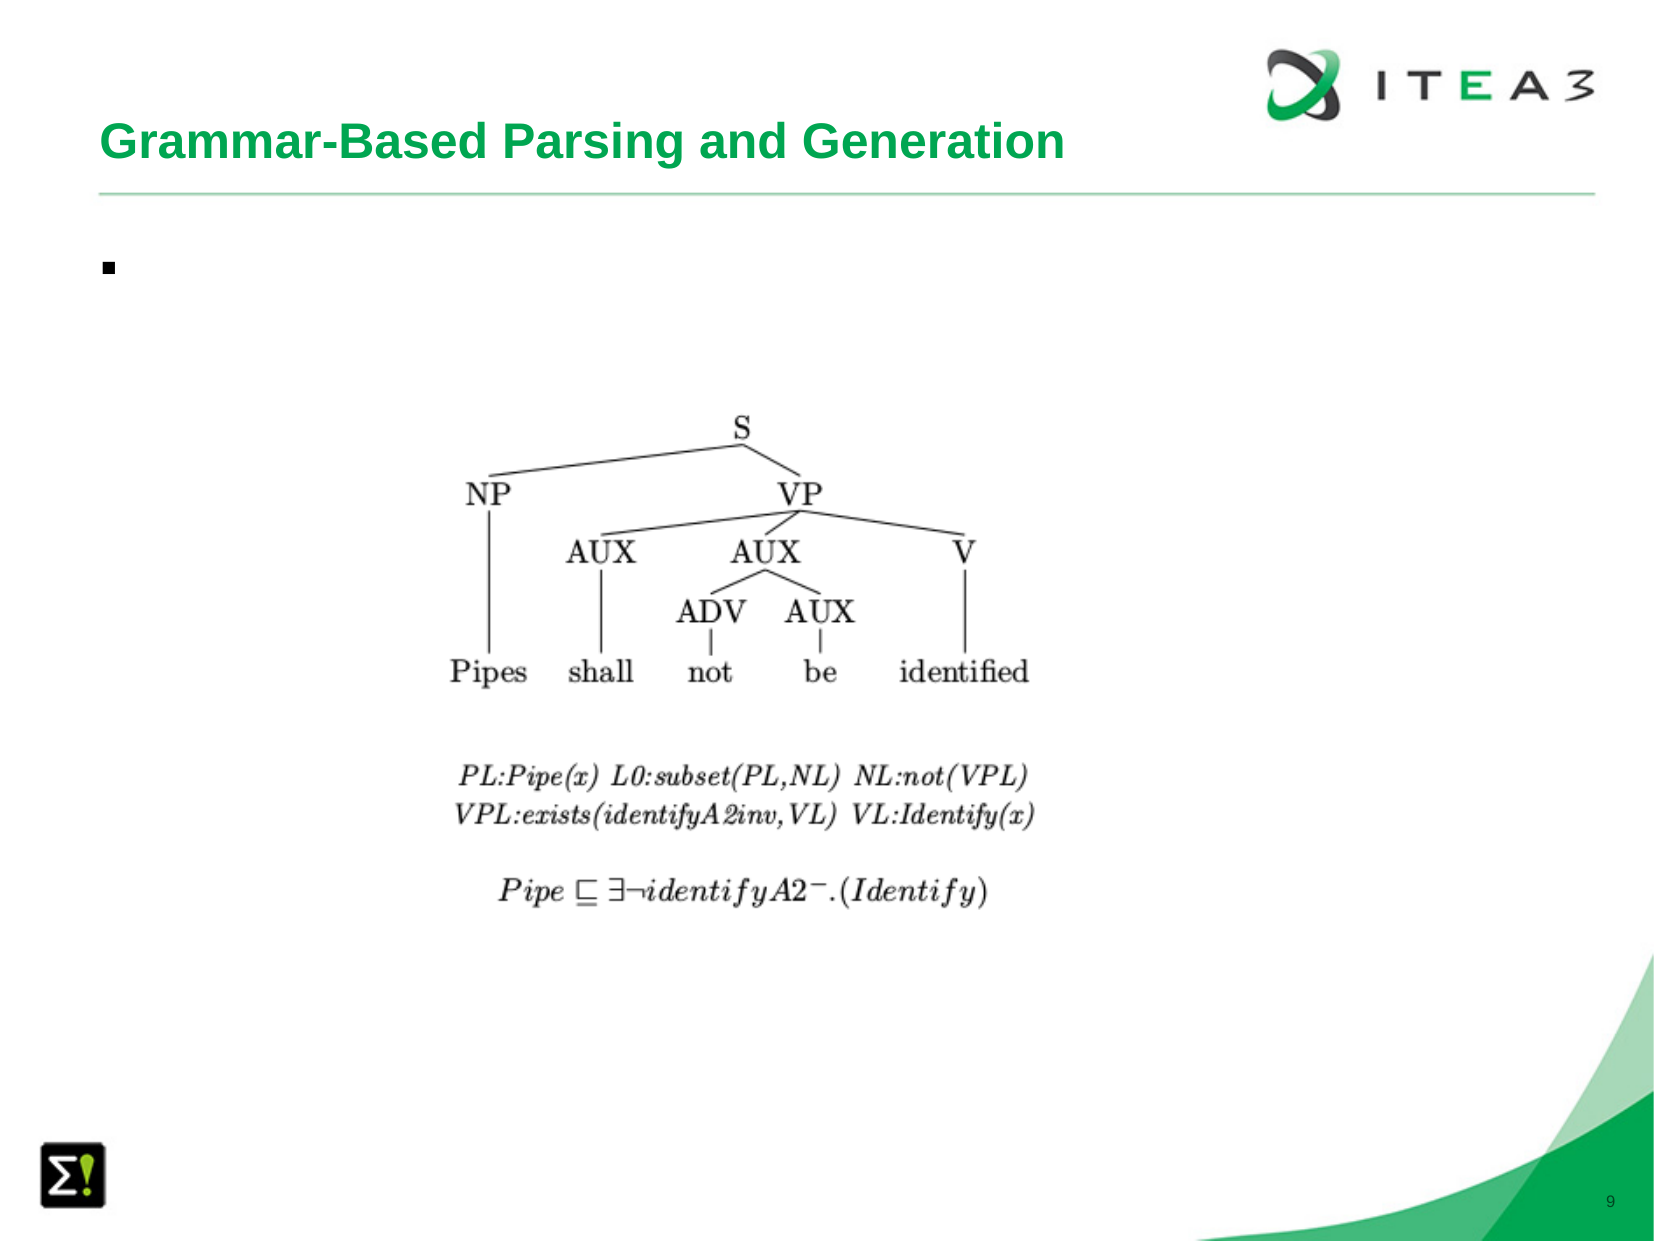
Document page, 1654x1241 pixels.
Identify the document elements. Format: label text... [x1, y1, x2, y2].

text_box [84, 240, 1595, 1153]
text_box Grammar-Based Parsing and Generation [84, 25, 1211, 176]
picture [0, 0, 1654, 1241]
